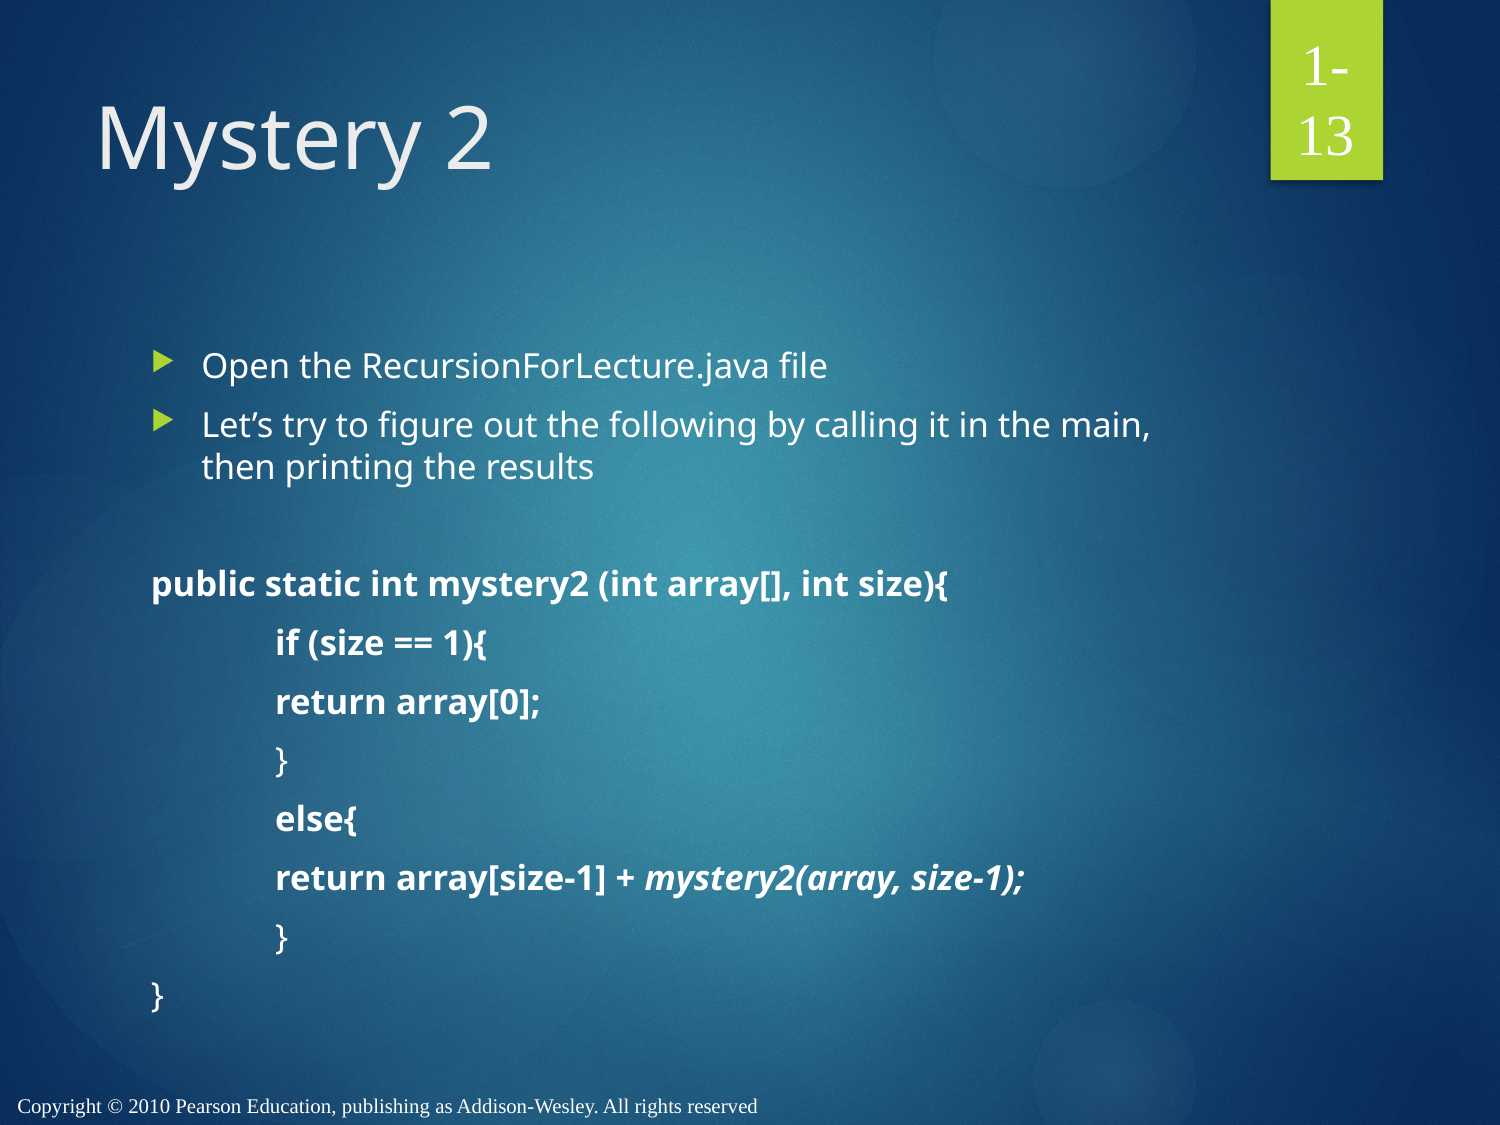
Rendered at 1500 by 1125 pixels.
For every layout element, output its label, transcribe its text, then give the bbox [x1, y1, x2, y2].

title Mystery 2 [79, 74, 1237, 304]
slide_number 1-13 [1273, 48, 1378, 175]
list Open the RecursionForLecture.java file Let’s try to figure out the following by calling it in the main, then printing the results public static int mystery2 (int array[], int size){ if (size == 1){ return array[0]; } else{ return array[size-1] + mystery2(array, size-1); } } [135, 336, 1237, 1025]
